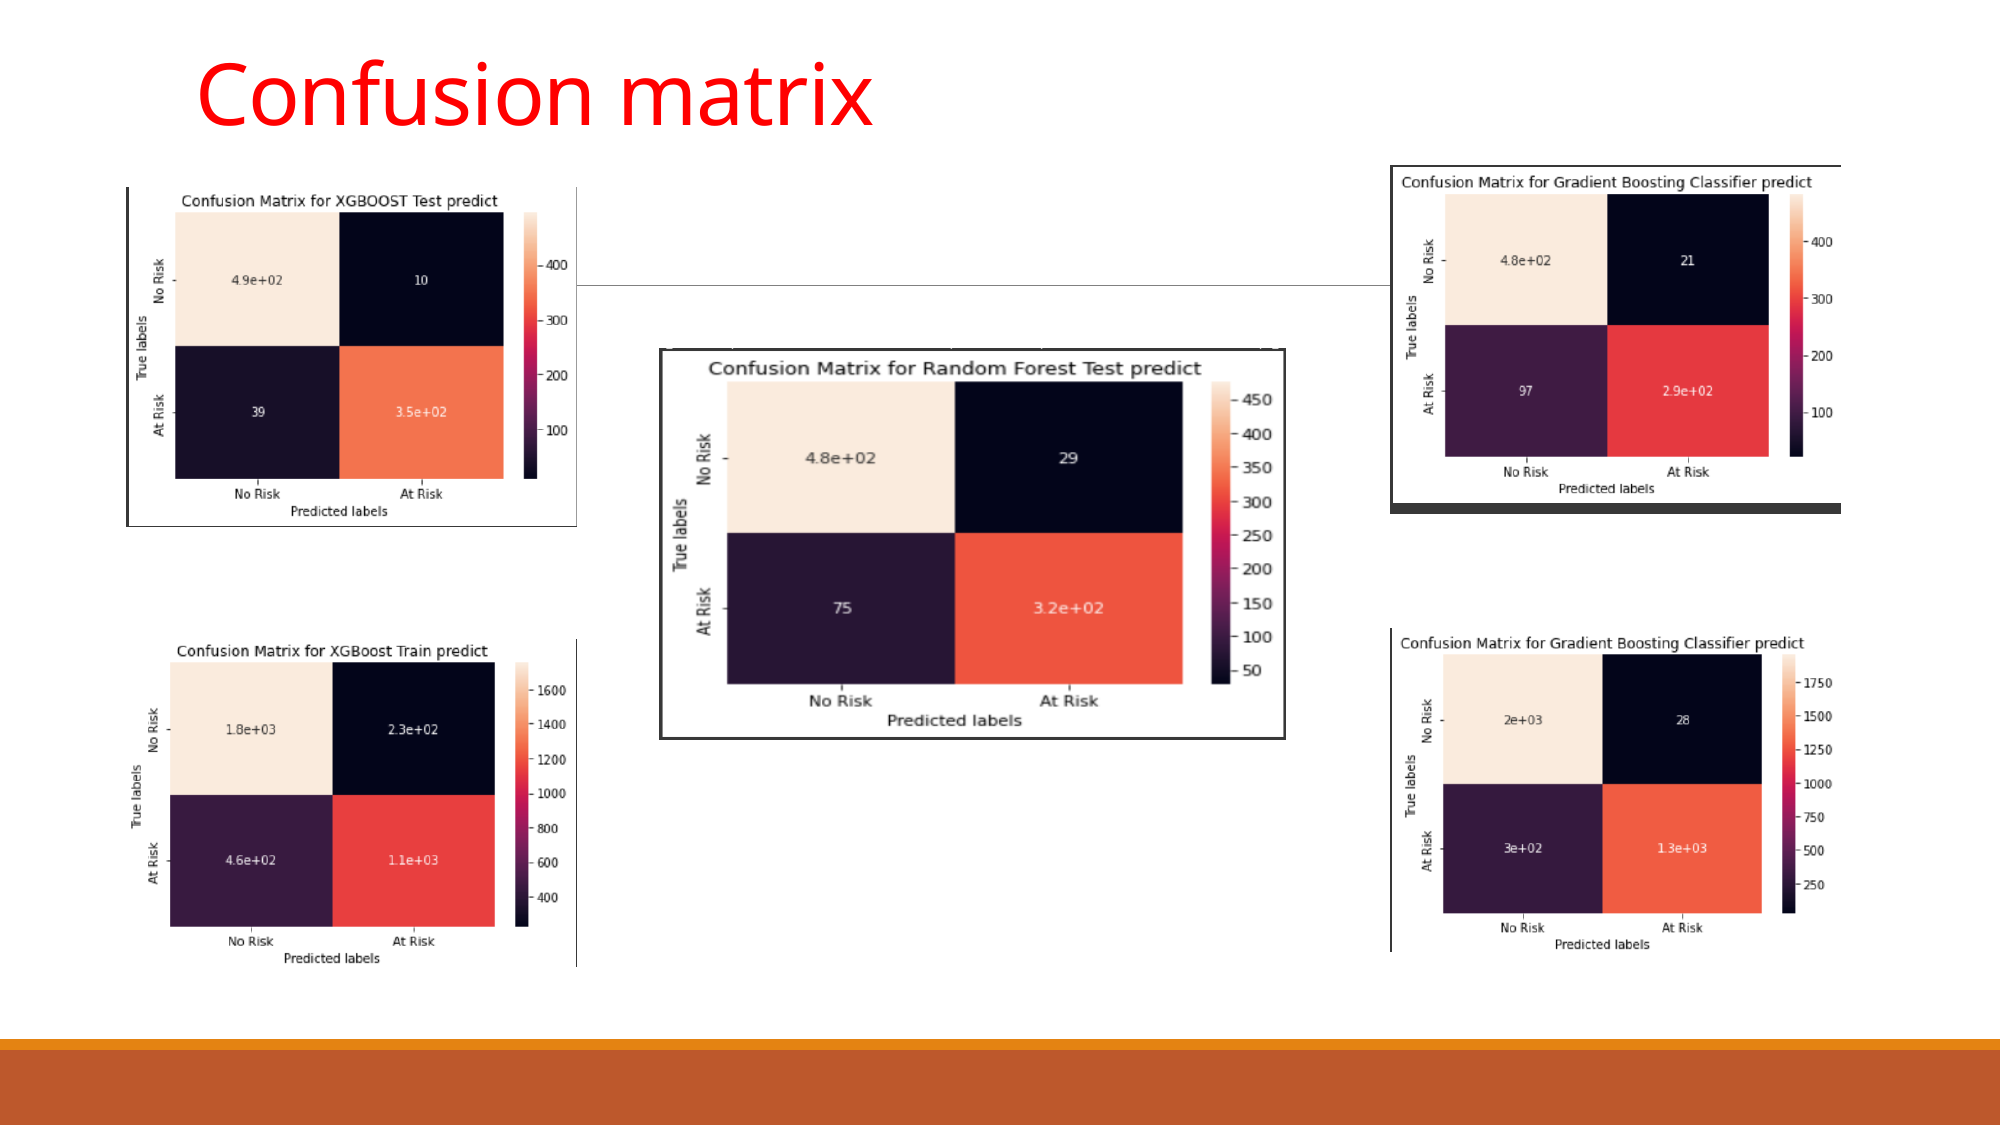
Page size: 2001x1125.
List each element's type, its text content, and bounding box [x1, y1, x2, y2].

title Confusion matrix [180, 47, 1830, 151]
picture [1389, 628, 1841, 953]
picture [125, 186, 577, 527]
picture [125, 638, 577, 967]
picture [1389, 164, 1841, 515]
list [658, 348, 1287, 741]
